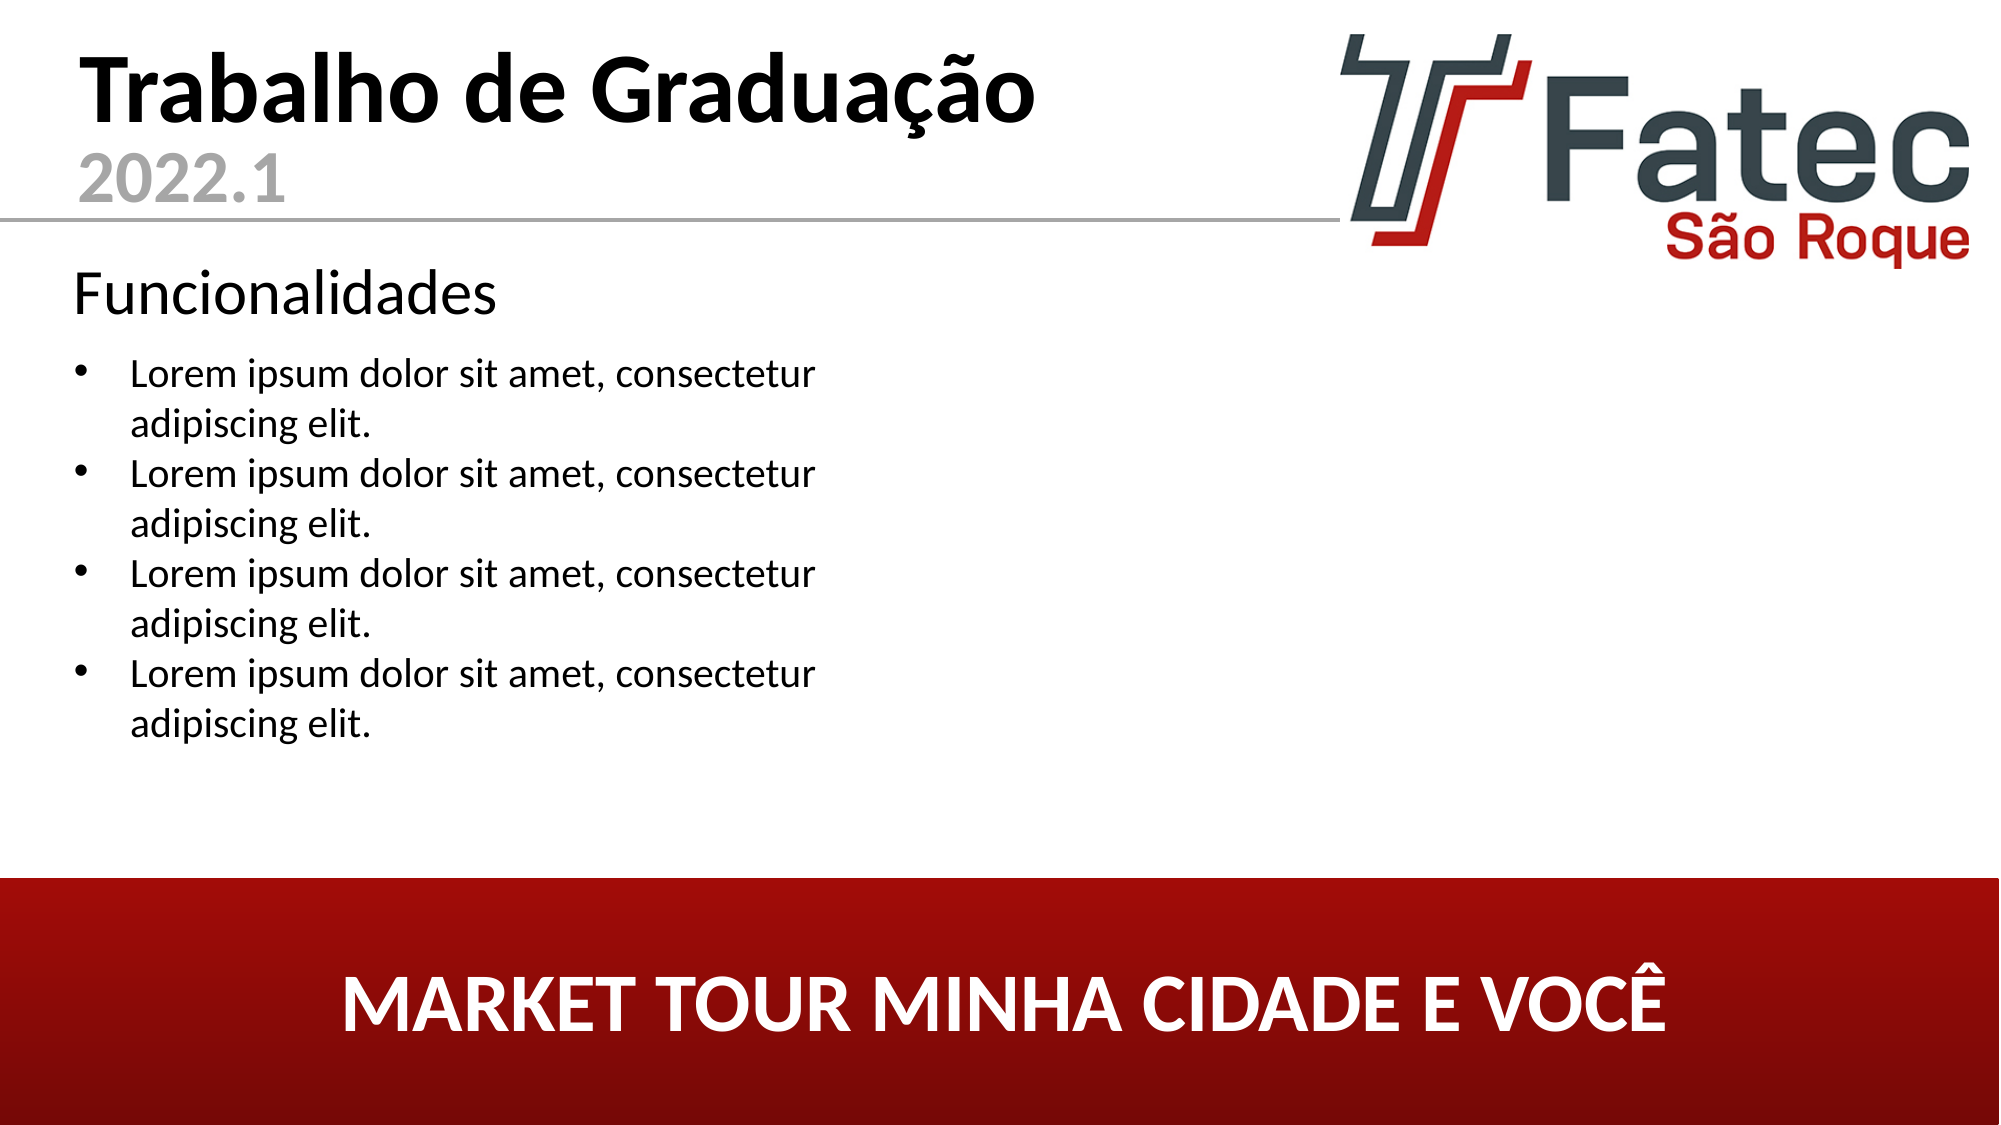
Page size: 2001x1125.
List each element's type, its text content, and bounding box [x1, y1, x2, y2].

picture [1339, 34, 1969, 270]
text_box MARKET TOUR MINHA CIDADE E VOCÊ [61, 940, 1949, 1056]
text_box 2022.1 [62, 105, 303, 219]
text_box [0, 877, 2000, 1125]
text_box Trabalho de Graduação [64, 30, 1053, 150]
text_box Funcionalidades [59, 242, 741, 335]
text_box Lorem ipsum dolor sit amet, consectetur adipiscing elit. Lorem ipsum dolor sit amet, consectetur adipiscing elit. Lorem ipsum dolor sit amet, consectetur adipiscing elit. Lorem ipsum dolor sit amet, consectetur adipiscing elit. [59, 338, 906, 803]
